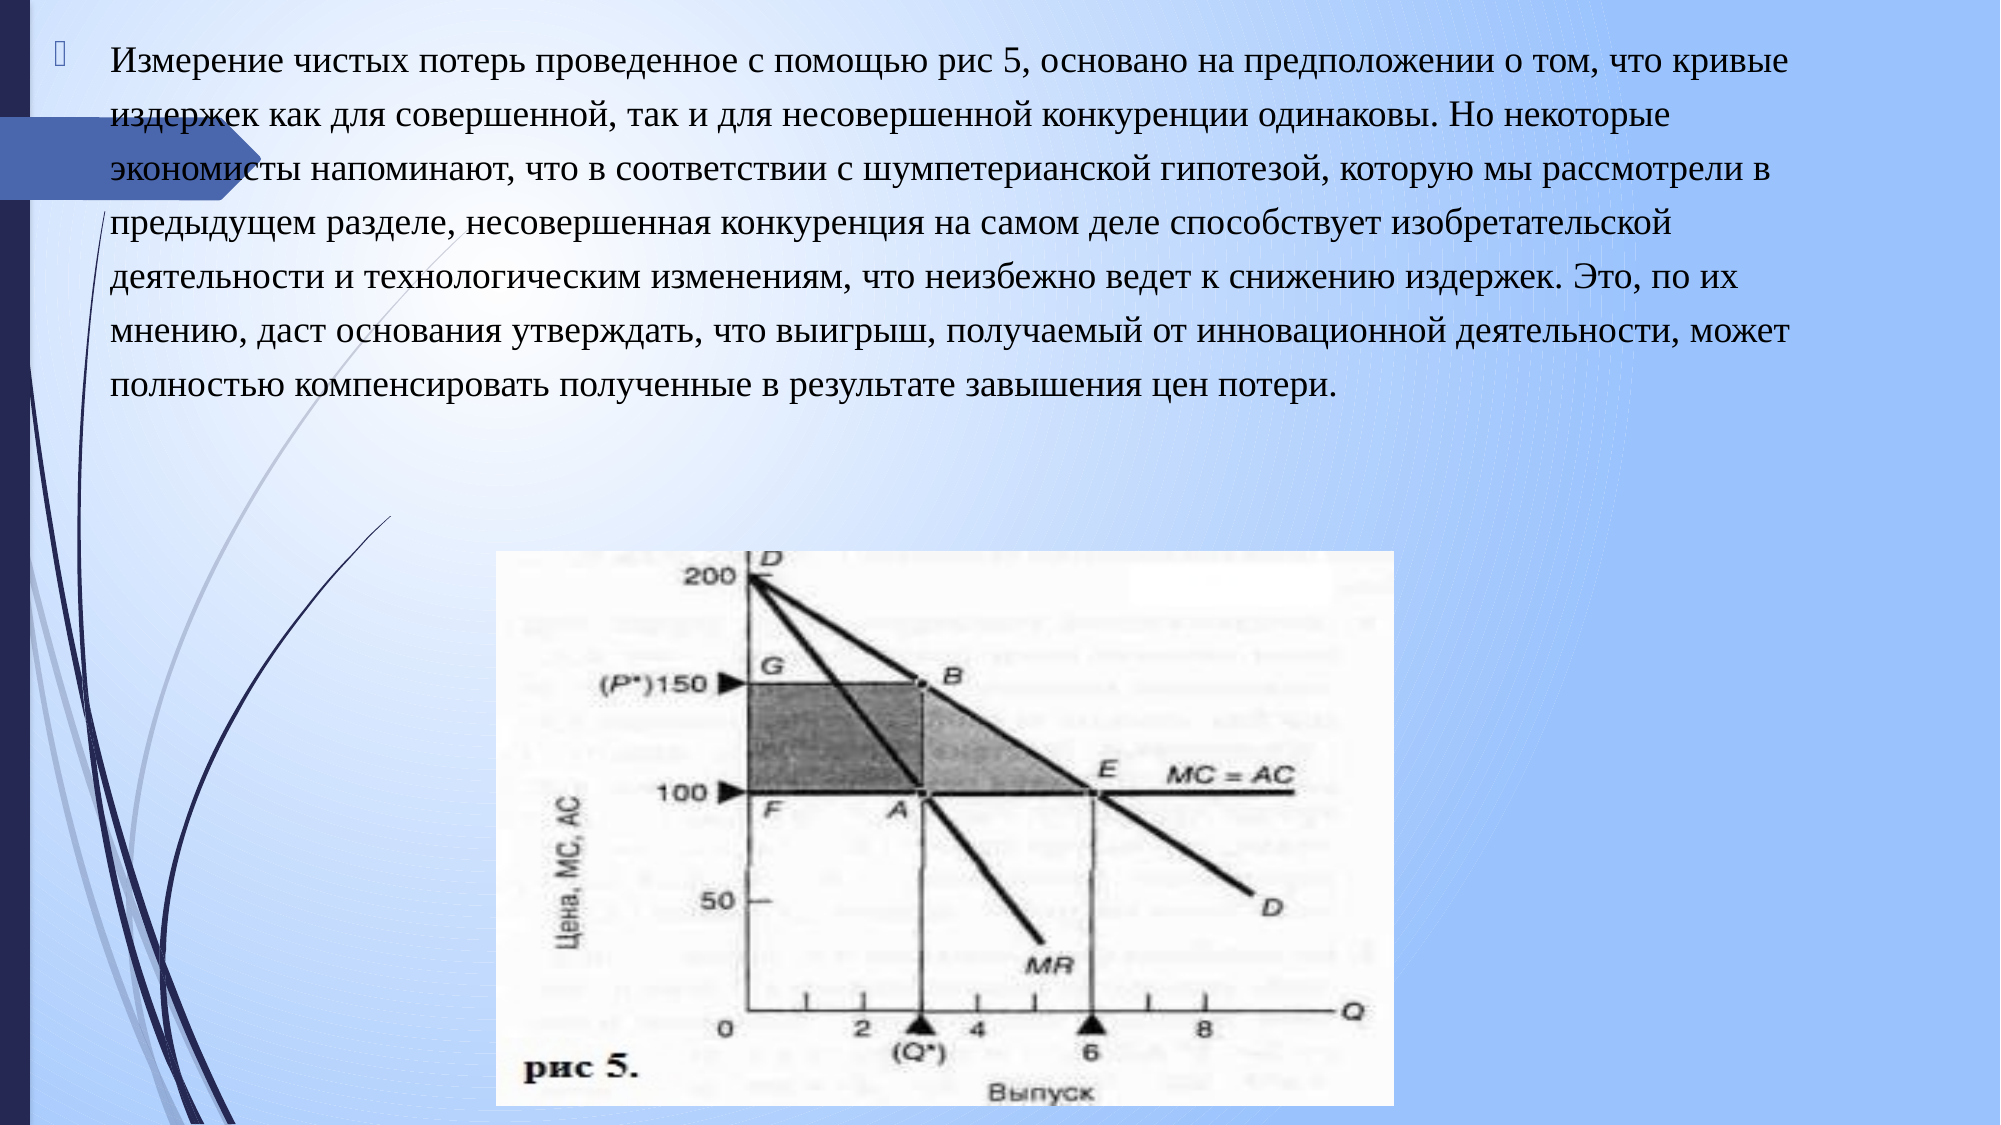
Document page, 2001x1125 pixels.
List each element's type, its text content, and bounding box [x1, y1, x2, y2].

text_box Измерение чистых потерь проведенное с помощью рис 5, основано на предположении о том, что кривые издержек как для совершенной, так и для несовершенной конкуренции одинаковы. Но некоторые экономисты напоминают, что в соответствии с шумпетерианской гипотезой, которую мы рассмотрели в предыдущем разделе, несовершенная конкуренция на самом деле способствует изобретательской деятельности и технологическим изменениям, что неизбежно ведет к снижению издержек. Это, по их мнению, даст основания утверждать, что выигрыш, получаемый от инновационной деятельности, может полностью компенсировать полученные в результате завышения цен потери. [39, 18, 1851, 412]
picture [495, 551, 1394, 1107]
